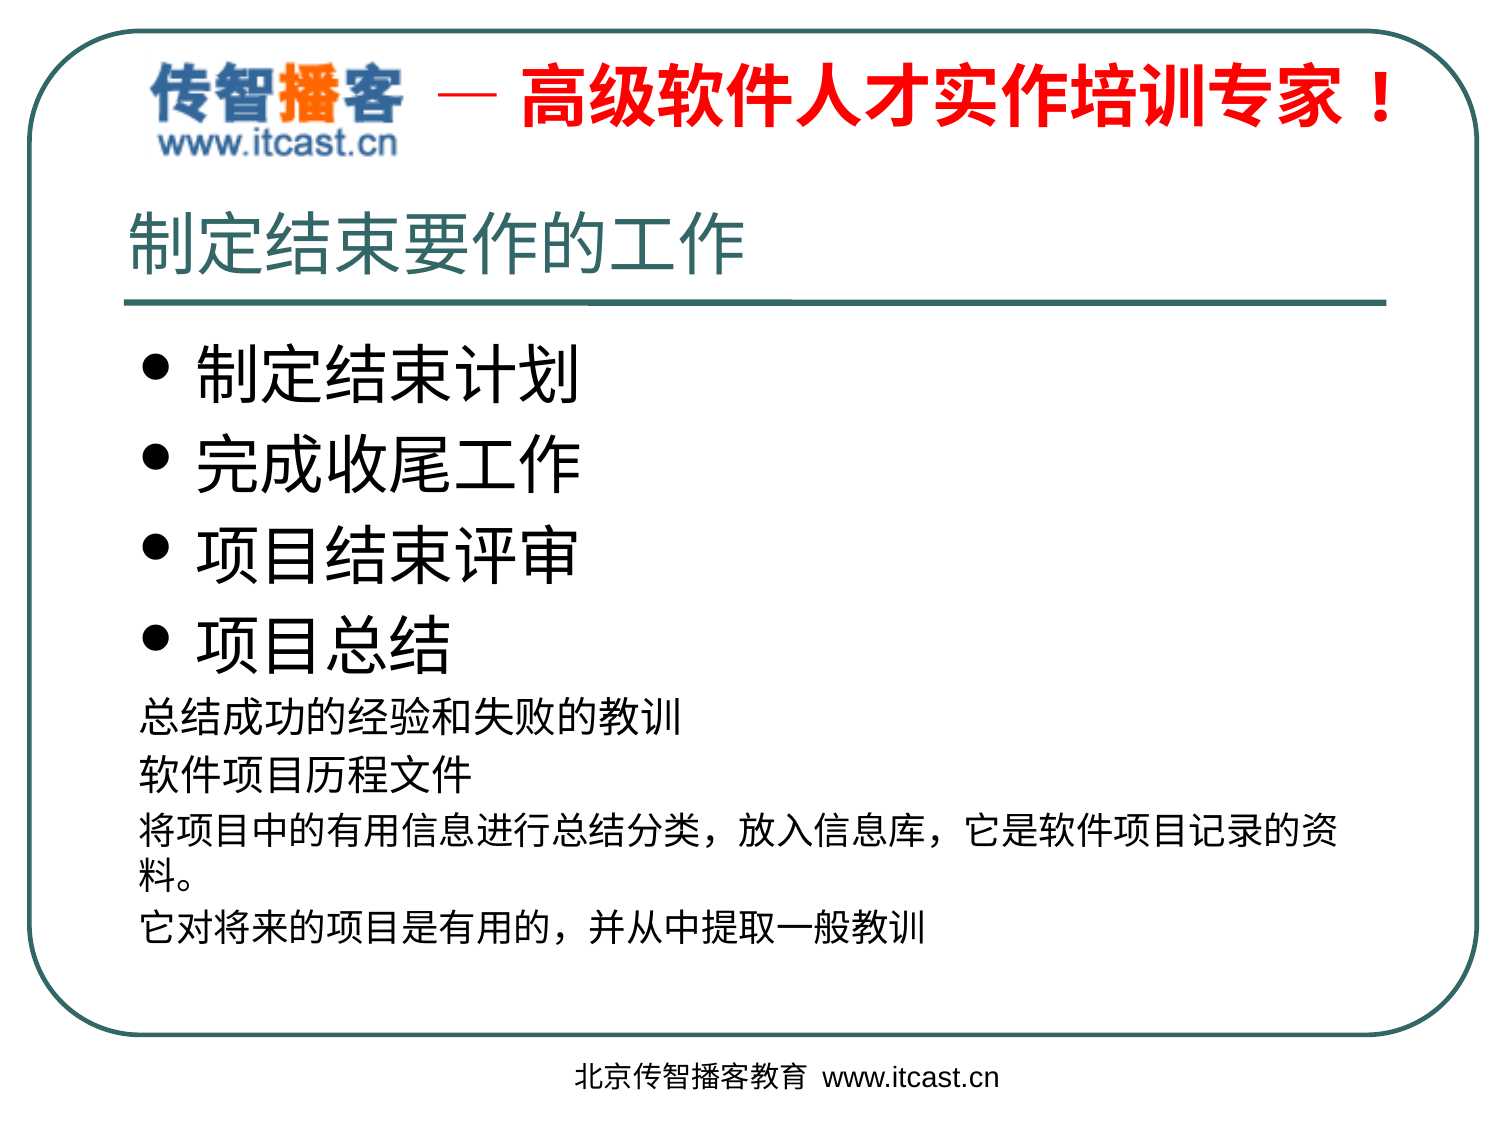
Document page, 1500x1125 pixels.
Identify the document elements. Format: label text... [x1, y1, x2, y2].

list 制定结束计划 完成收尾工作 项目结束评审 项目总结 总结成功的经验和失败的教训 软件项目历程文件 将项目中的有用信息进行总结分类，放入信息库，它是软件项目记录的资料。 它对将来的项目是有用的，并从中提取一般教训 [123, 326, 1387, 999]
footer 北京传智播客教育 www.itcast.cn [549, 1050, 1025, 1125]
title 制定结束要作的工作 [112, 54, 1375, 291]
